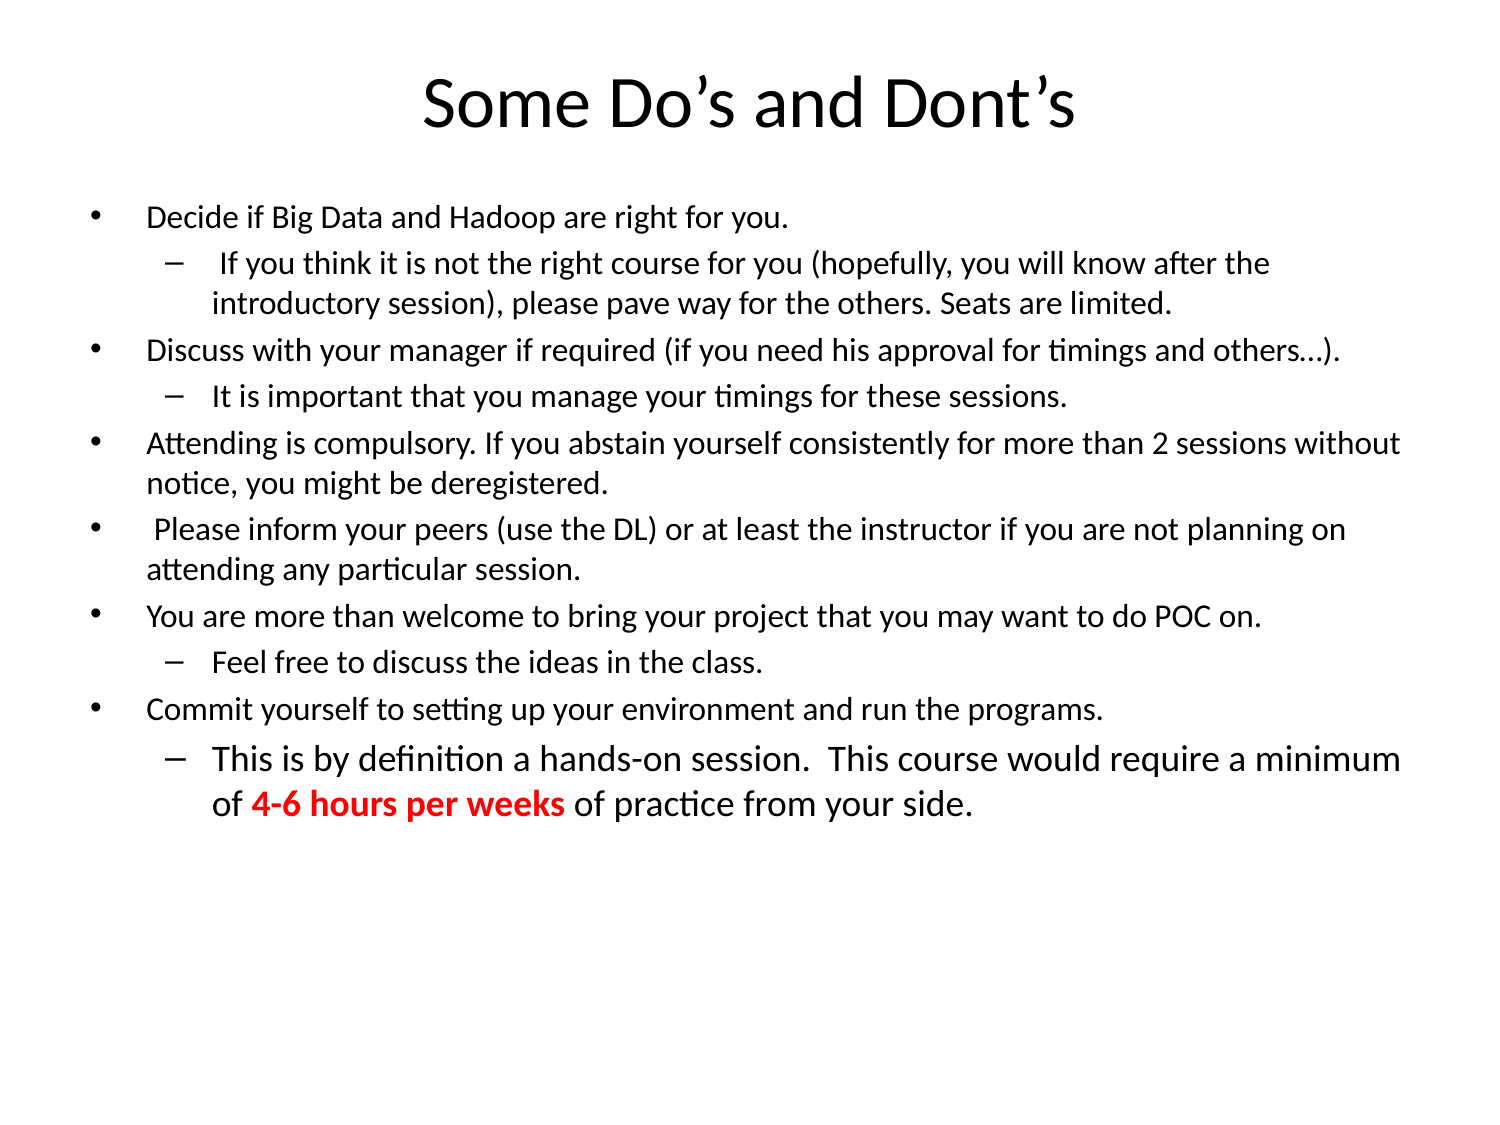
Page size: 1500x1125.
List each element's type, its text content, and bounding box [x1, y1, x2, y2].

list Decide if Big Data and Hadoop are right for you. If you think it is not the right course for you (hopefully, you will know after the introductory session), please pave way for the others. Seats are limited. Discuss with your manager if required (if you need his approval for timings and others…). It is important that you manage your timings for these sessions. Attending is compulsory. If you abstain yourself consistently for more than 2 sessions without notice, you might be deregistered. Please inform your peers (use the DL) or at least the instructor if you are not planning on attending any particular session. You are more than welcome to bring your project that you may want to do POC on. Feel free to discuss the ideas in the class. Commit yourself to setting up your environment and run the programs. This is by definition a hands-on session. This course would require a minimum of 4-6 hours per weeks of practice from your side. [75, 187, 1425, 900]
title Some Do’s and Dont’s [75, 45, 1425, 150]
